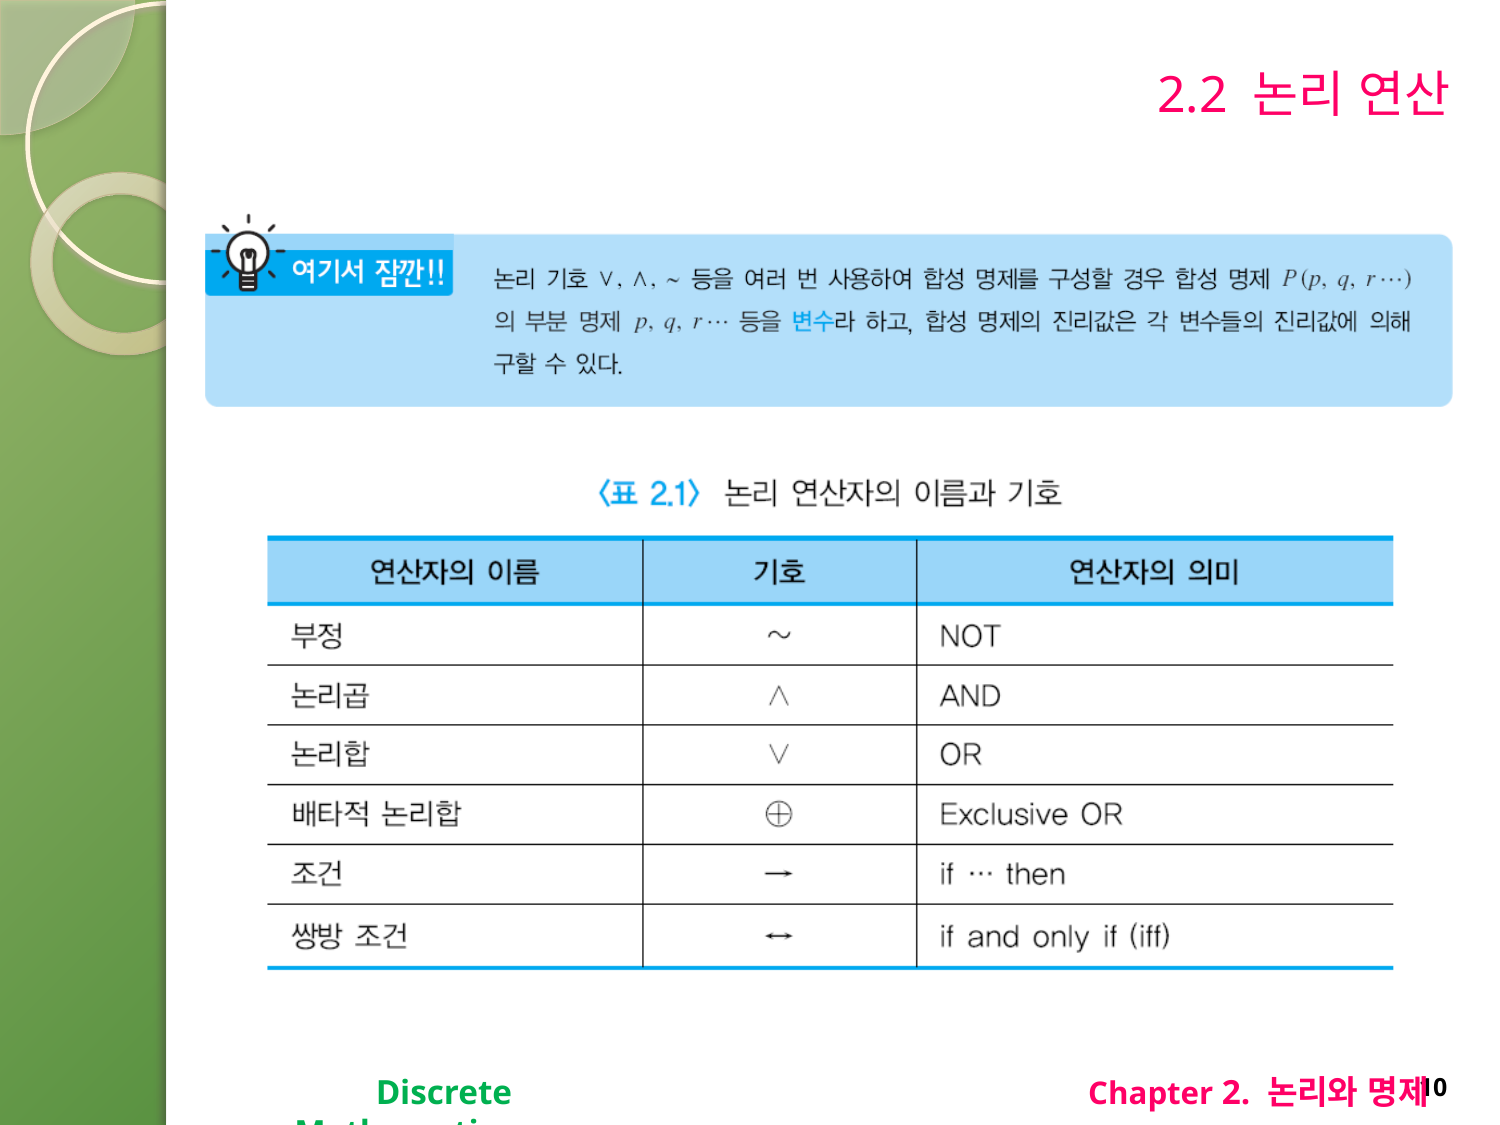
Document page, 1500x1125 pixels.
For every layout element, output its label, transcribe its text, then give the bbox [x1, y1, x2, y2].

title 2.2 논리 연산 [235, 45, 1466, 141]
text_box Discrete Mathematics [172, 1063, 528, 1125]
picture [190, 200, 1467, 422]
text_box Chapter 2. 논리와 명제 [1073, 1063, 1500, 1119]
picture [241, 455, 1424, 999]
